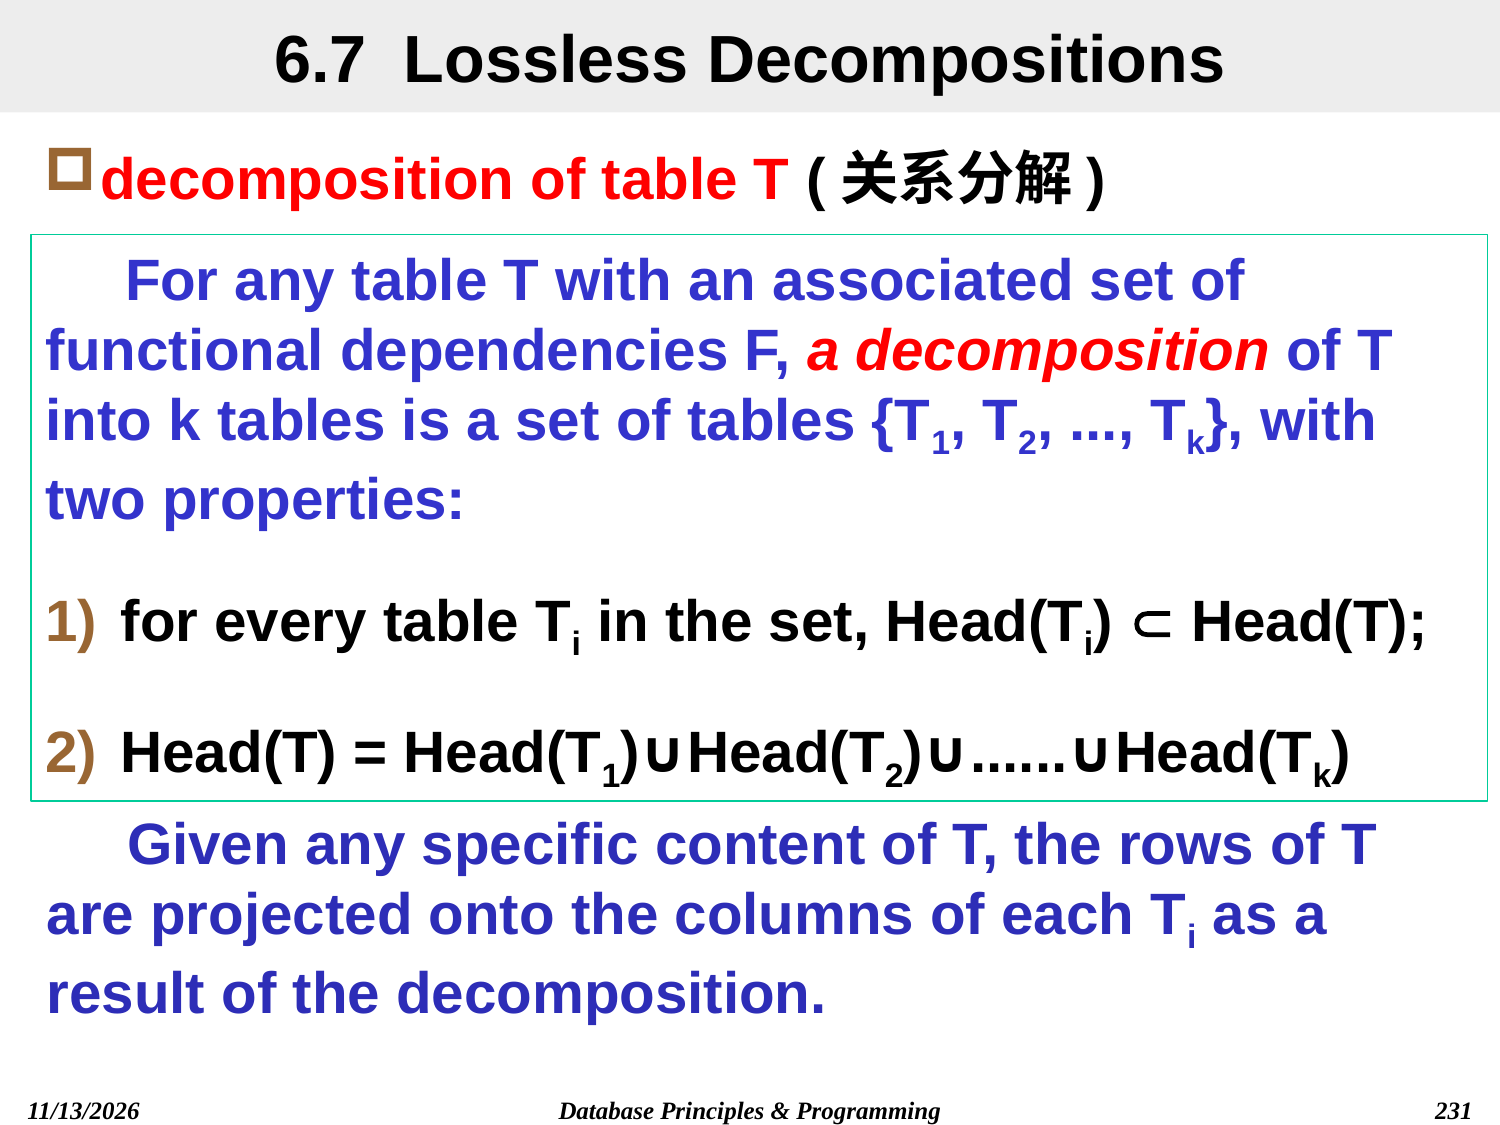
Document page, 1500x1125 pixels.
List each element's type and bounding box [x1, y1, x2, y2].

title [0, 0, 1500, 113]
text_box [425, 1087, 1075, 1125]
text_box [12, 1087, 325, 1125]
list [29, 126, 1487, 780]
text_box [31, 803, 1483, 1033]
text_box [33, 236, 1486, 799]
text_box [1174, 1087, 1488, 1125]
